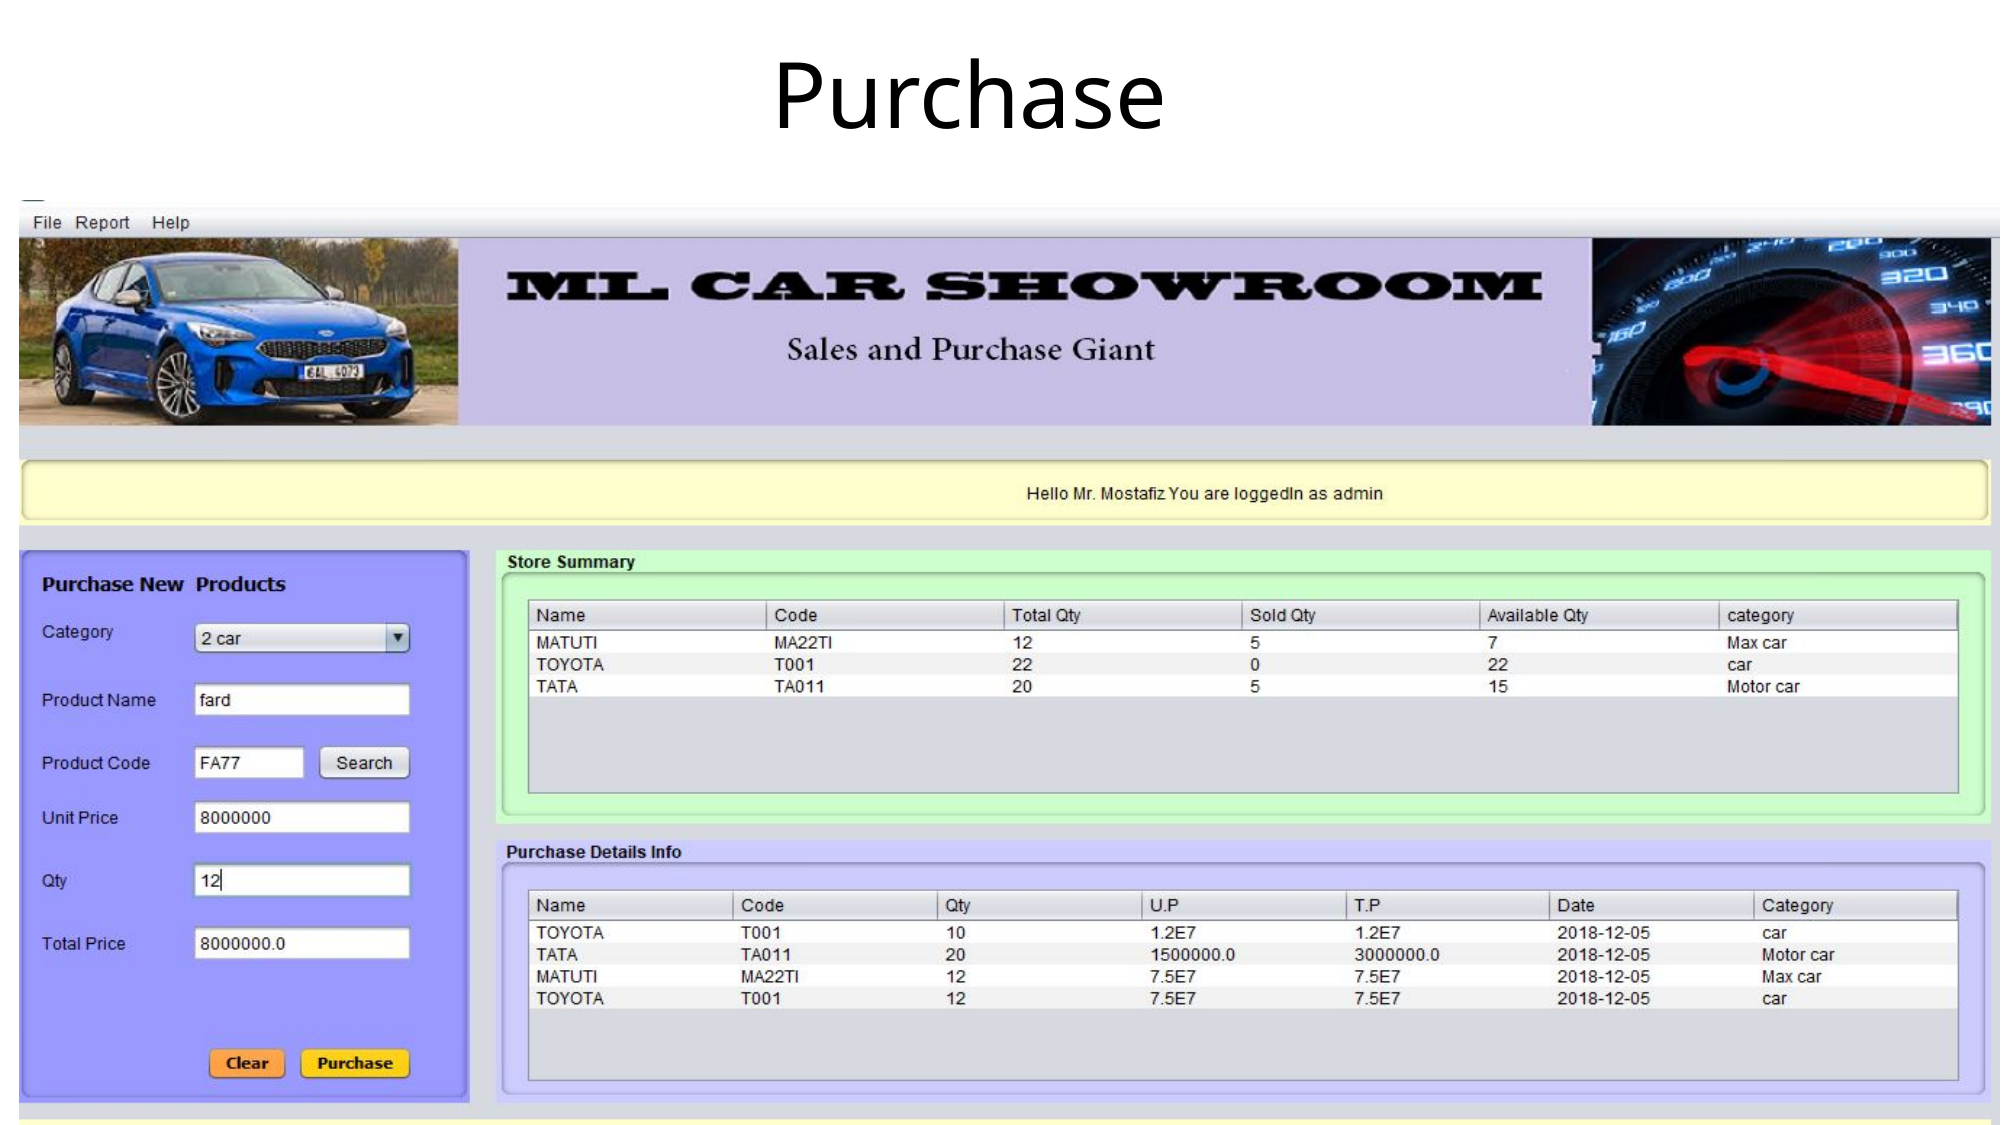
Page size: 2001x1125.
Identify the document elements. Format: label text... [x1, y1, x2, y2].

title Purchase [118, 40, 1844, 159]
picture [18, 200, 2000, 1125]
